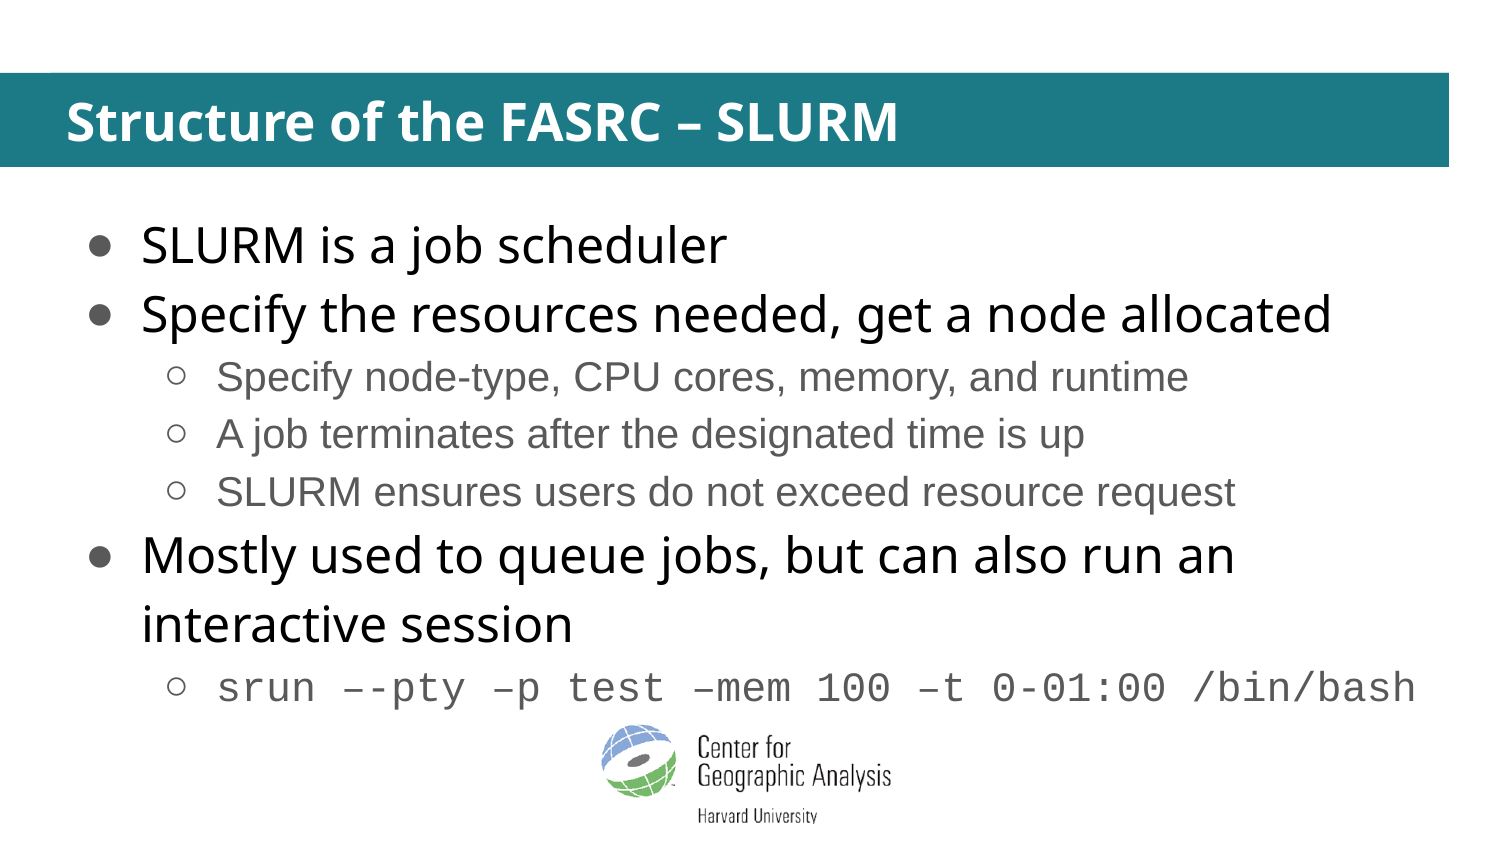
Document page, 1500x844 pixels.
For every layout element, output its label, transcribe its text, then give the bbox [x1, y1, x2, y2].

picture [601, 771, 891, 824]
title Structure of the FASRC – SLURM [51, 72, 1449, 167]
list SLURM is a job scheduler Specify the resources needed, get a node allocated Specify node-type, CPU cores, memory, and runtime A job terminates after the designated time is up SLURM ensures users do not exceed resource request Mostly used to queue jobs, but can also run an interactive session srun –-pty –p test –mem 100 –t 0-01:00 /bin/bash [51, 189, 1449, 771]
